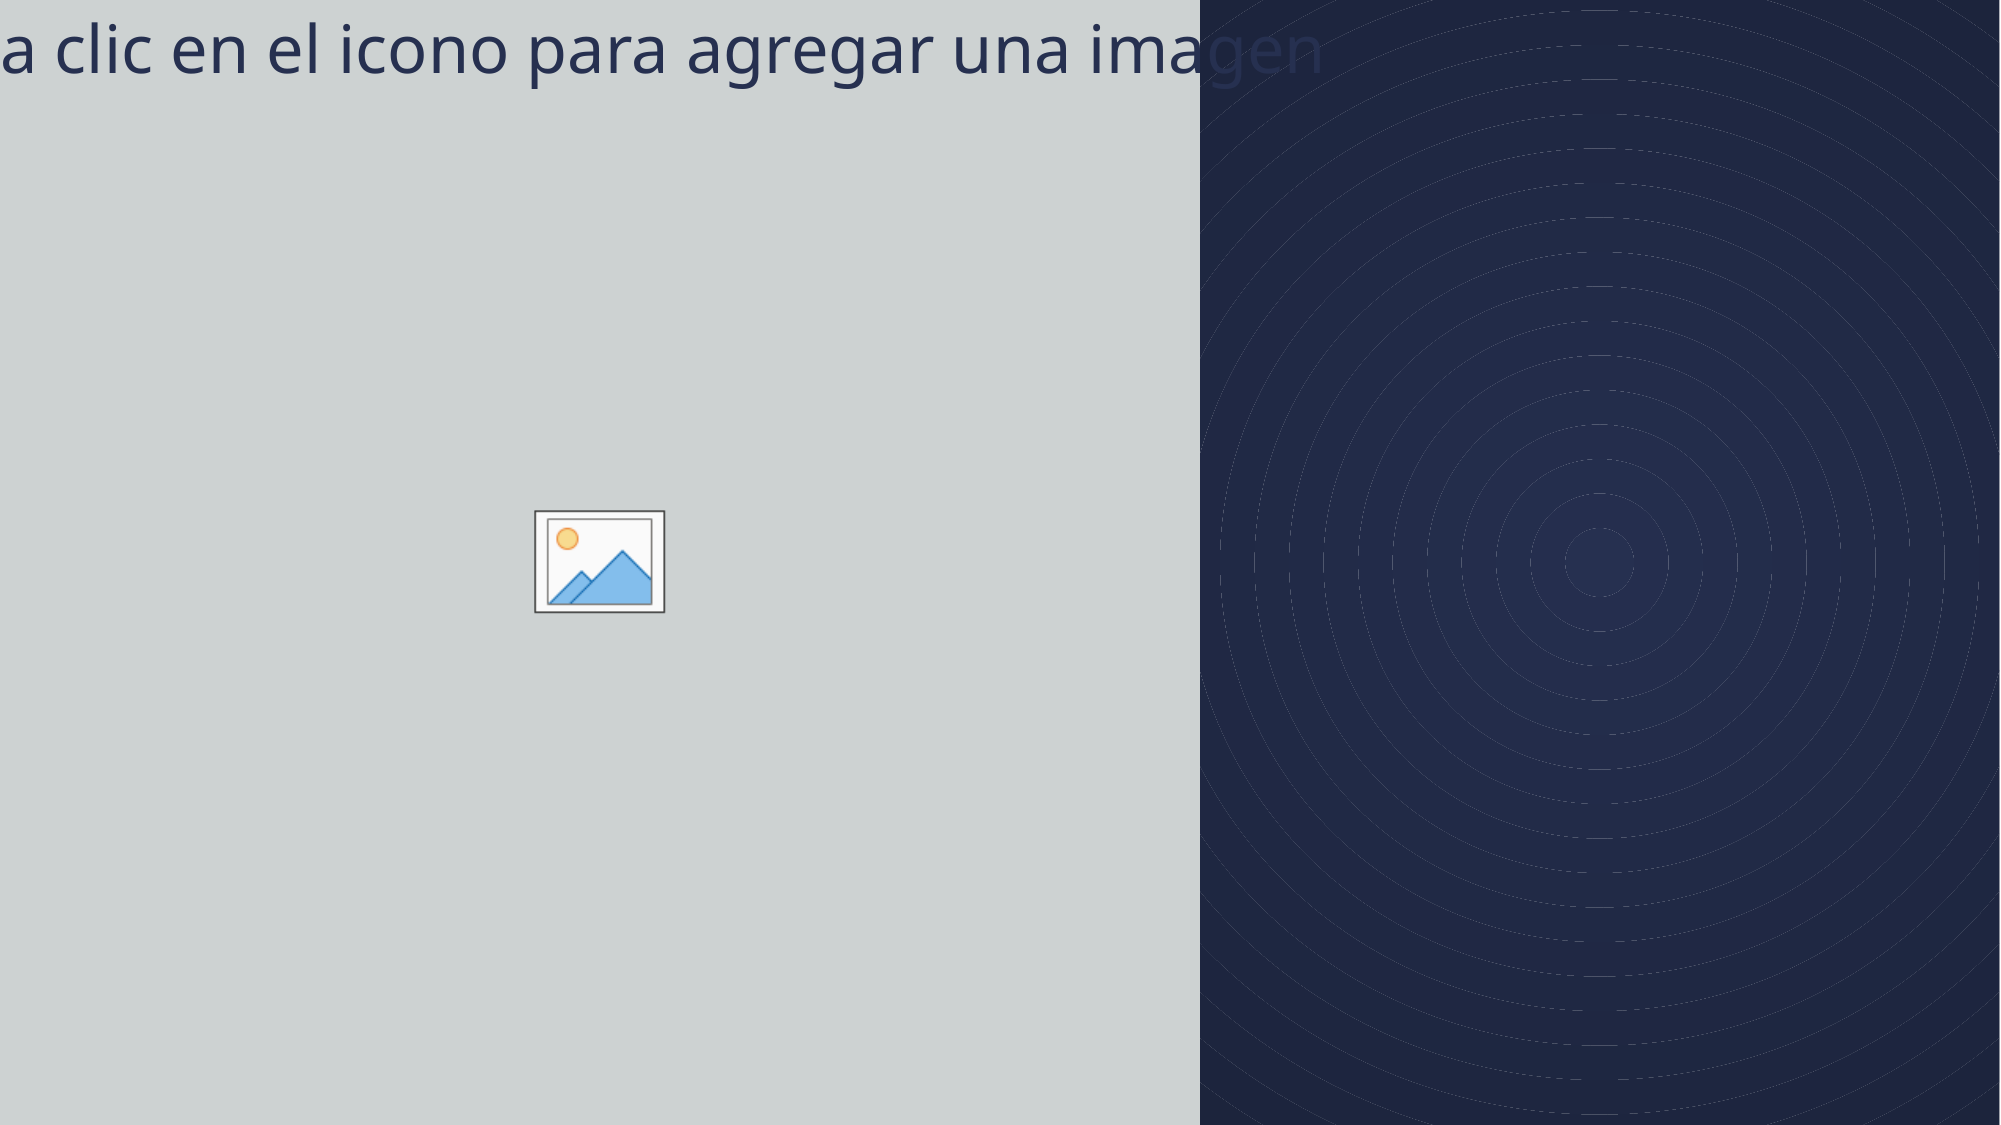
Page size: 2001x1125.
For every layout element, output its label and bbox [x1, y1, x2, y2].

picture [0, 0, 1200, 1125]
